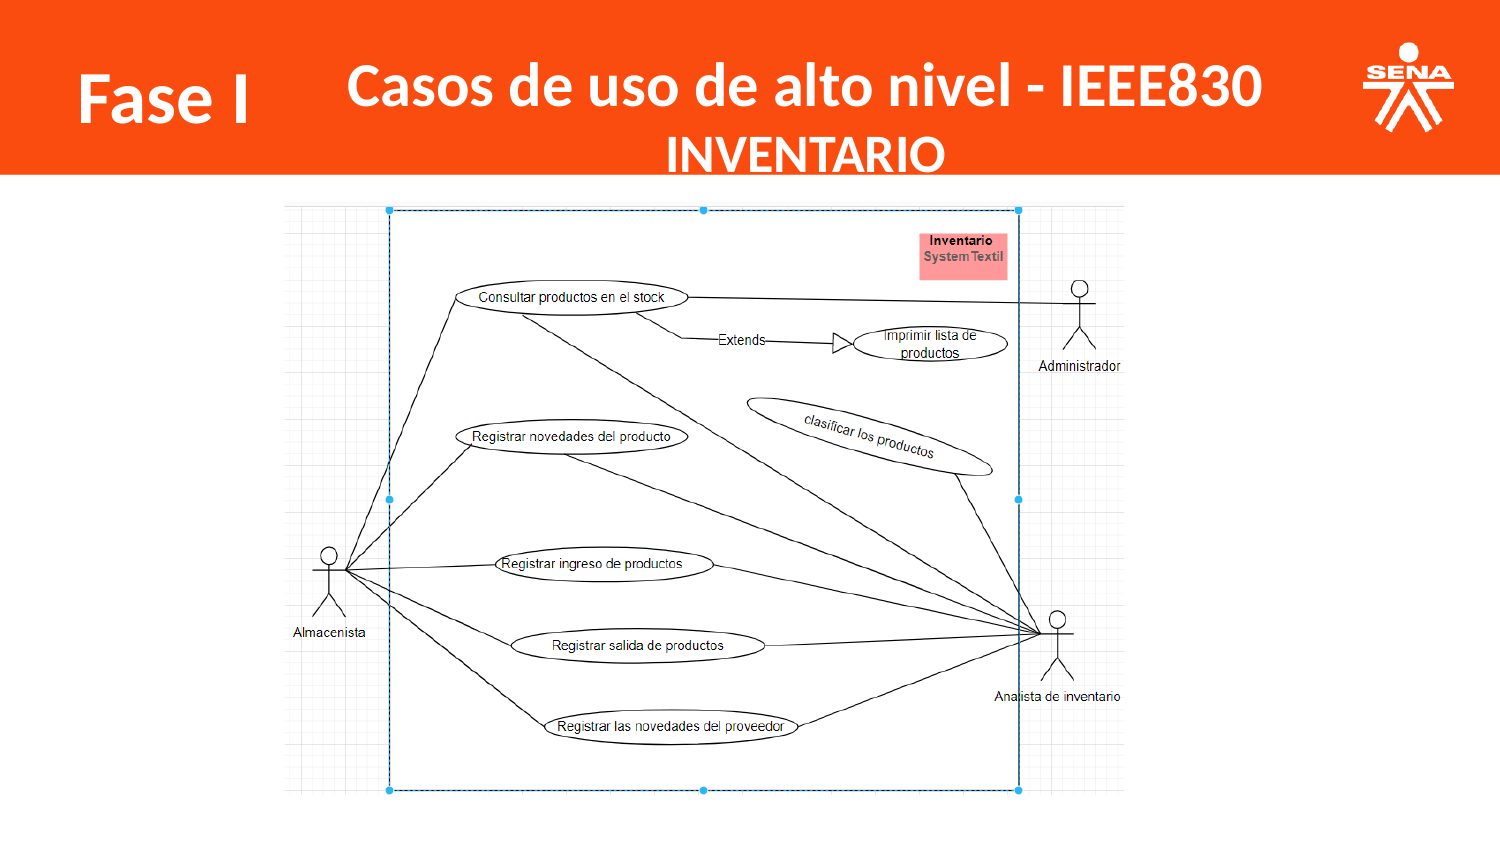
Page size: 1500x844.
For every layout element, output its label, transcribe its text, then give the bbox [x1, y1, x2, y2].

picture [0, 0, 1500, 844]
text_box Casos de uso de alto nivel - IEEE830 INVENTARIO [62, 36, 1500, 152]
